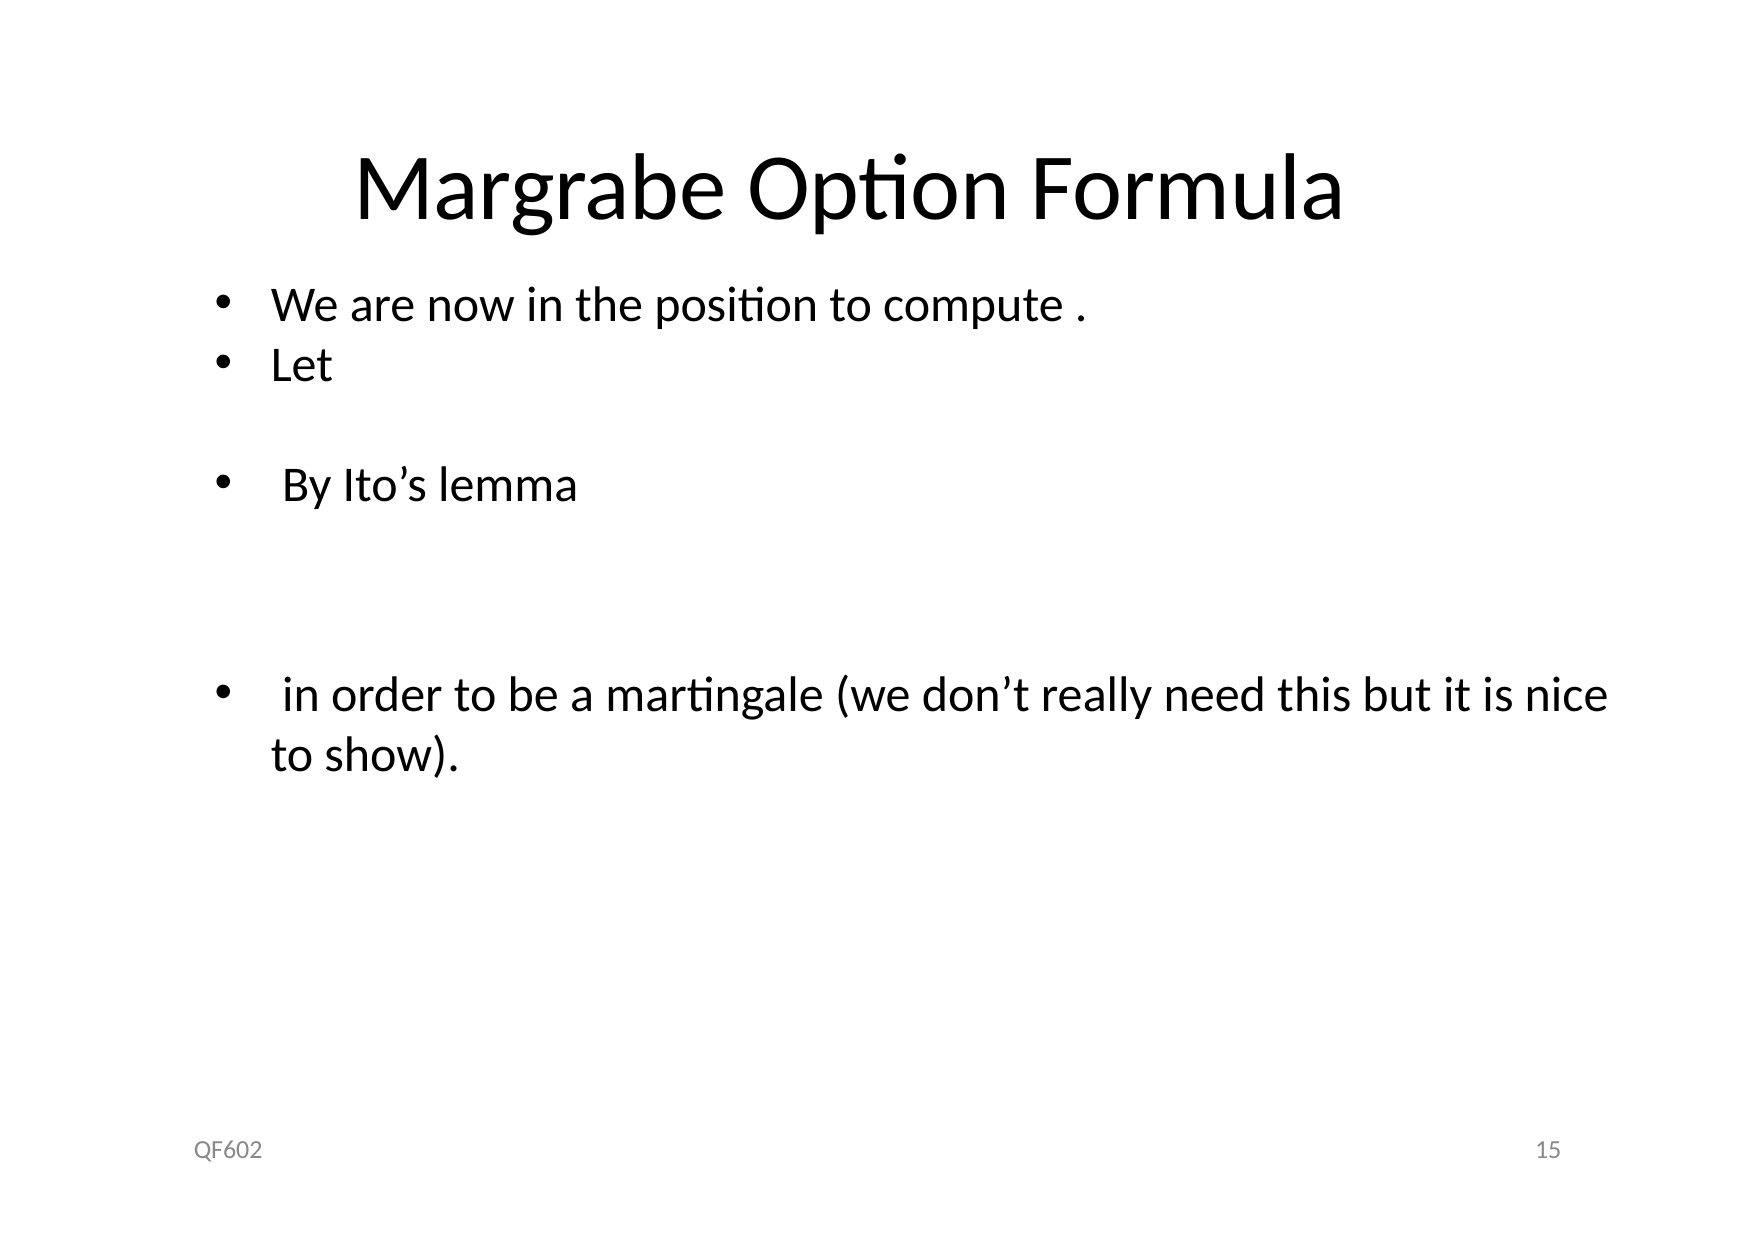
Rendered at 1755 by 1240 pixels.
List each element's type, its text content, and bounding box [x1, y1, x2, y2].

title Margrabe Option Formula [139, 122, 1559, 332]
slide_number 15 [1530, 1131, 1566, 1240]
slide_number QF602 [191, 1131, 265, 1240]
